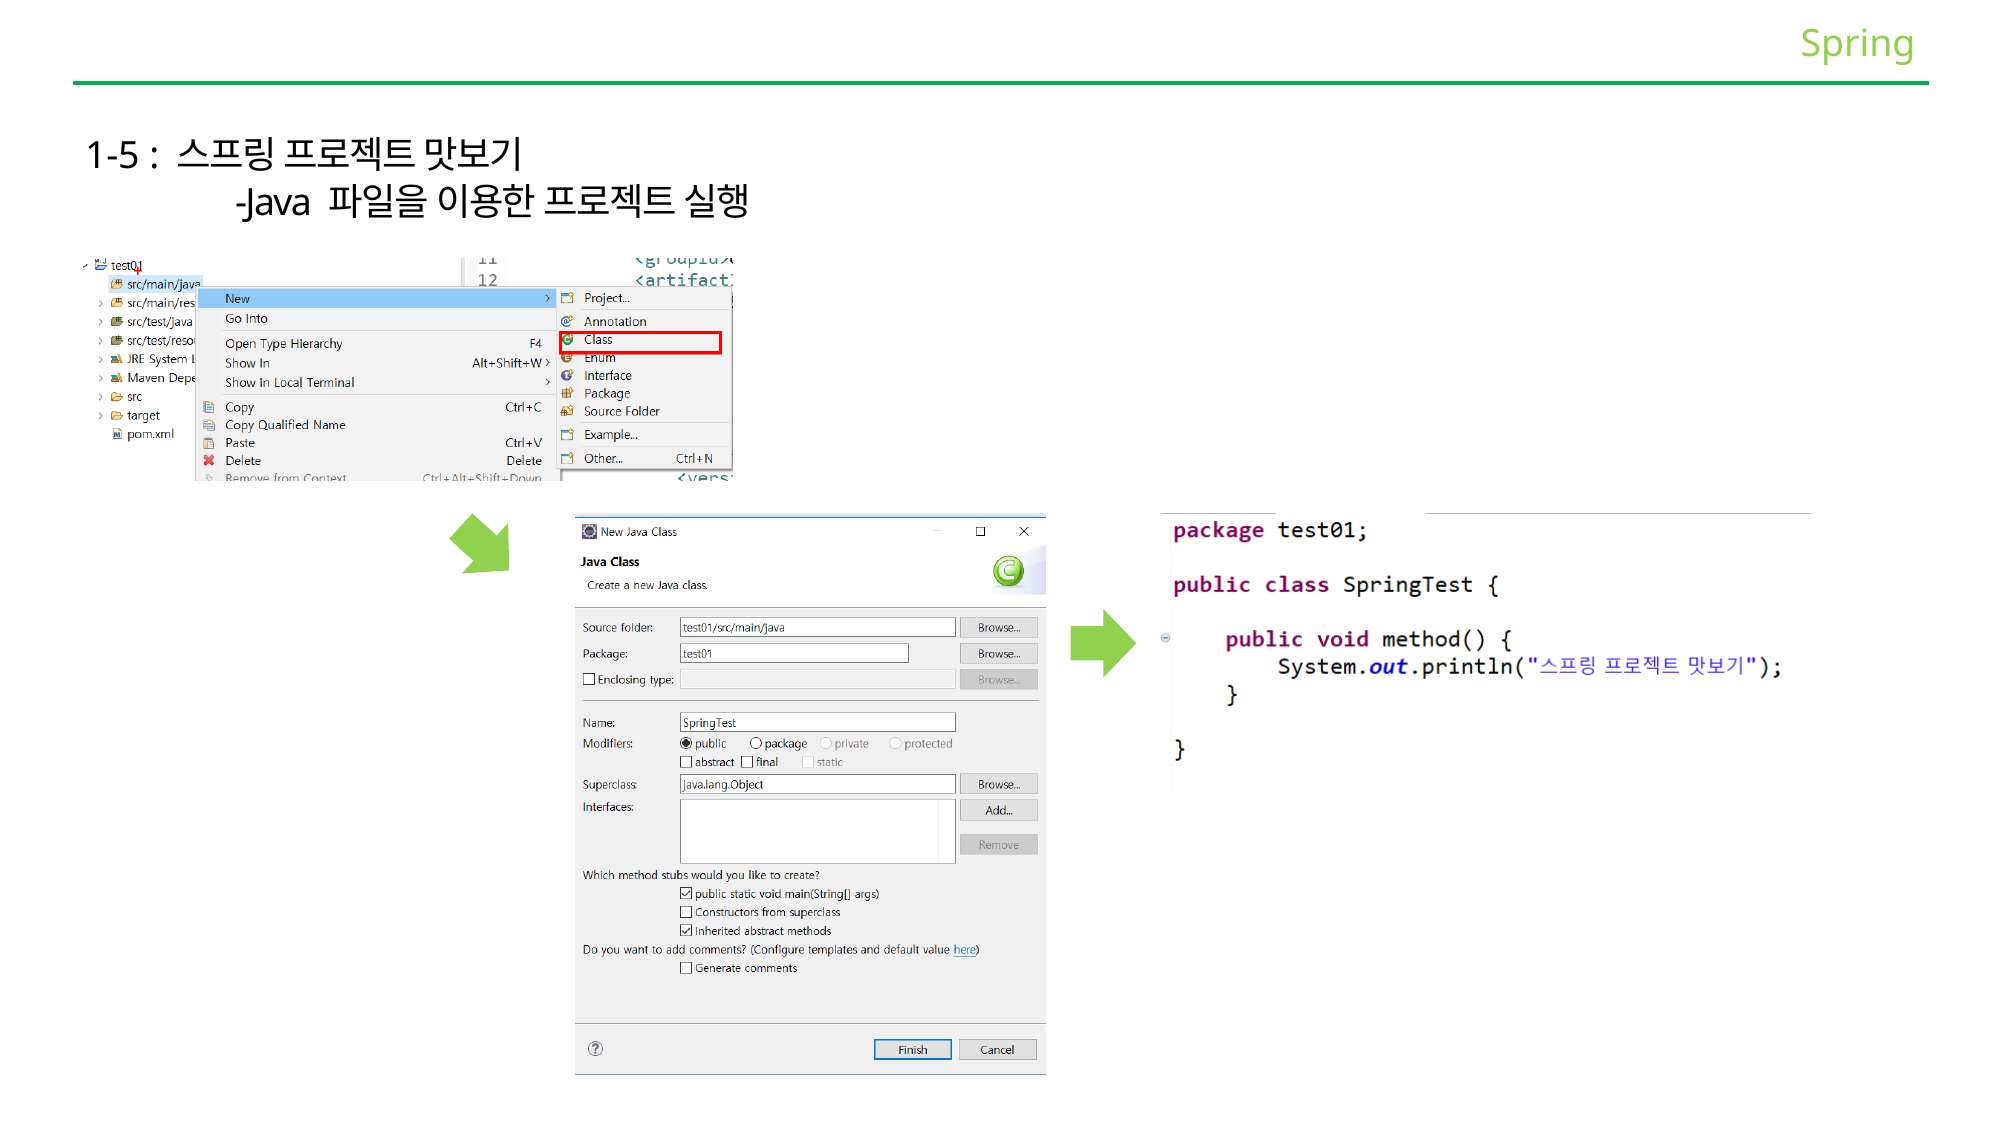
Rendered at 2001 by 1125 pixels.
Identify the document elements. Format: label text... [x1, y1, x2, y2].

text_box [449, 513, 510, 574]
text_box Spring [1785, 11, 1931, 72]
text_box [1070, 609, 1137, 678]
picture [1161, 513, 1811, 791]
picture [575, 513, 1046, 1075]
text_box 1-5 : 스프링 프로젝트 맛보기 -Java 파일을 이용한 프로젝트 실행 [83, 129, 877, 224]
picture [83, 258, 733, 481]
